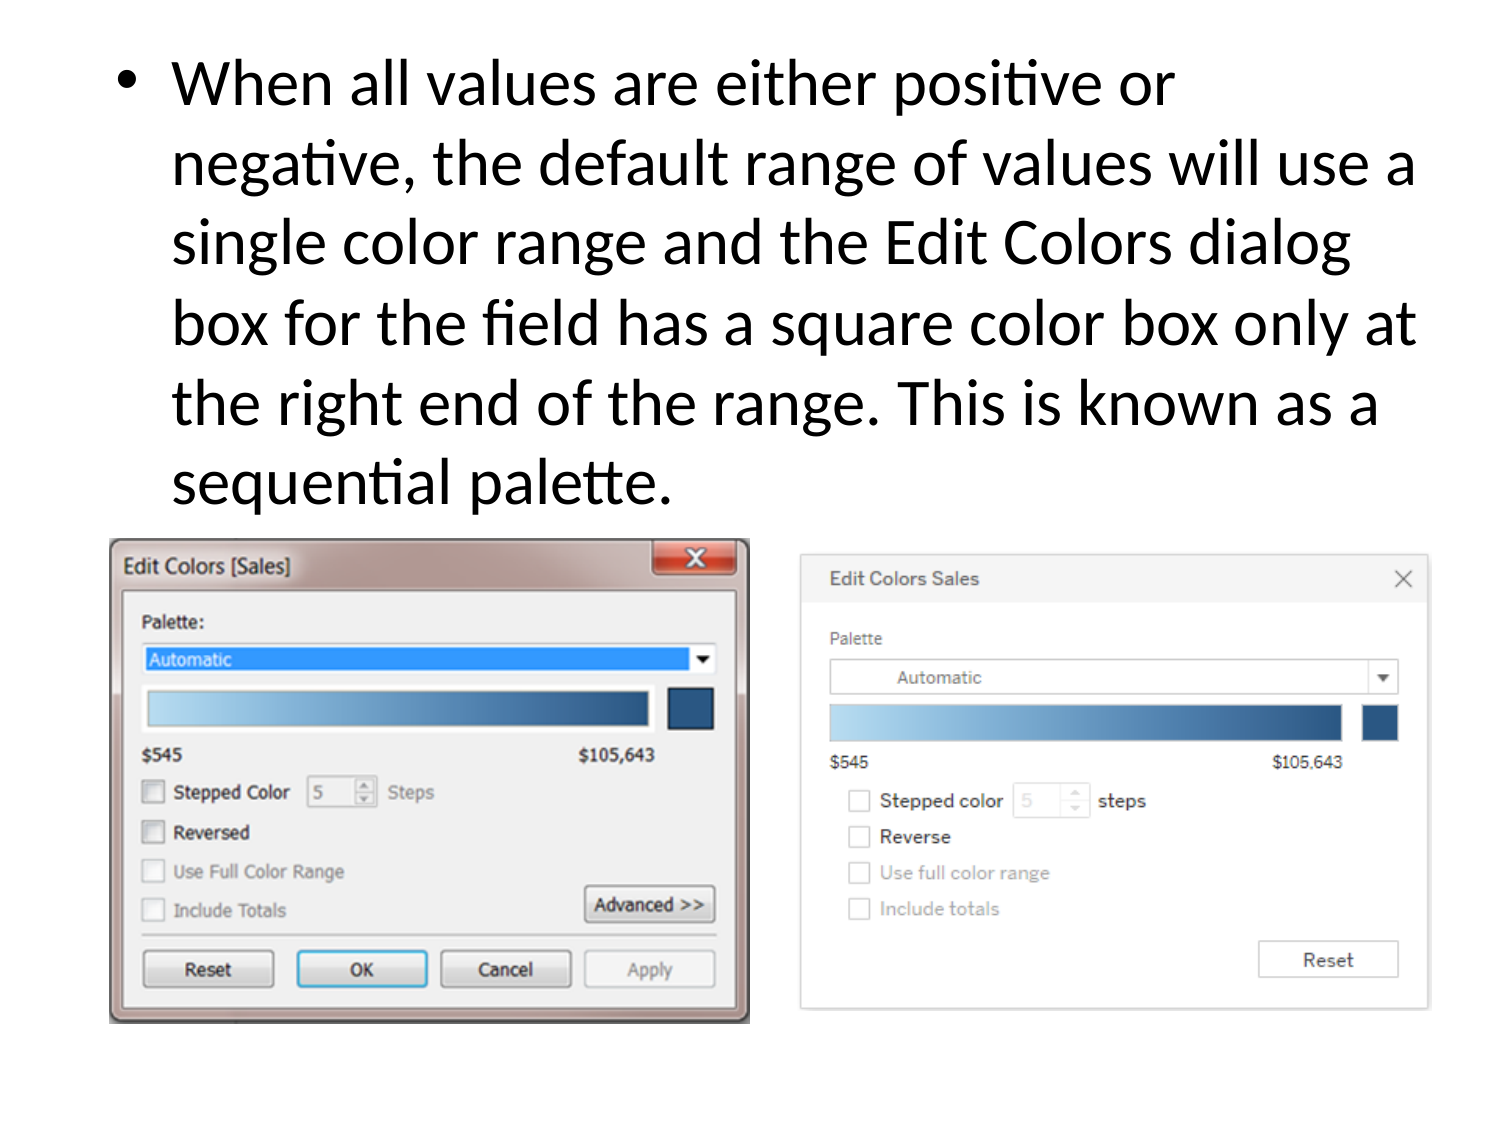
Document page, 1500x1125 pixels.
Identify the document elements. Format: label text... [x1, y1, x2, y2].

list When all values are either positive or negative, the default range of values will use a single color range and the Edit Colors dialog box for the field has a square color box only at the right end of the range. This is known as a sequential palette. [100, 30, 1451, 774]
picture [796, 551, 1432, 1011]
picture [109, 538, 751, 1024]
